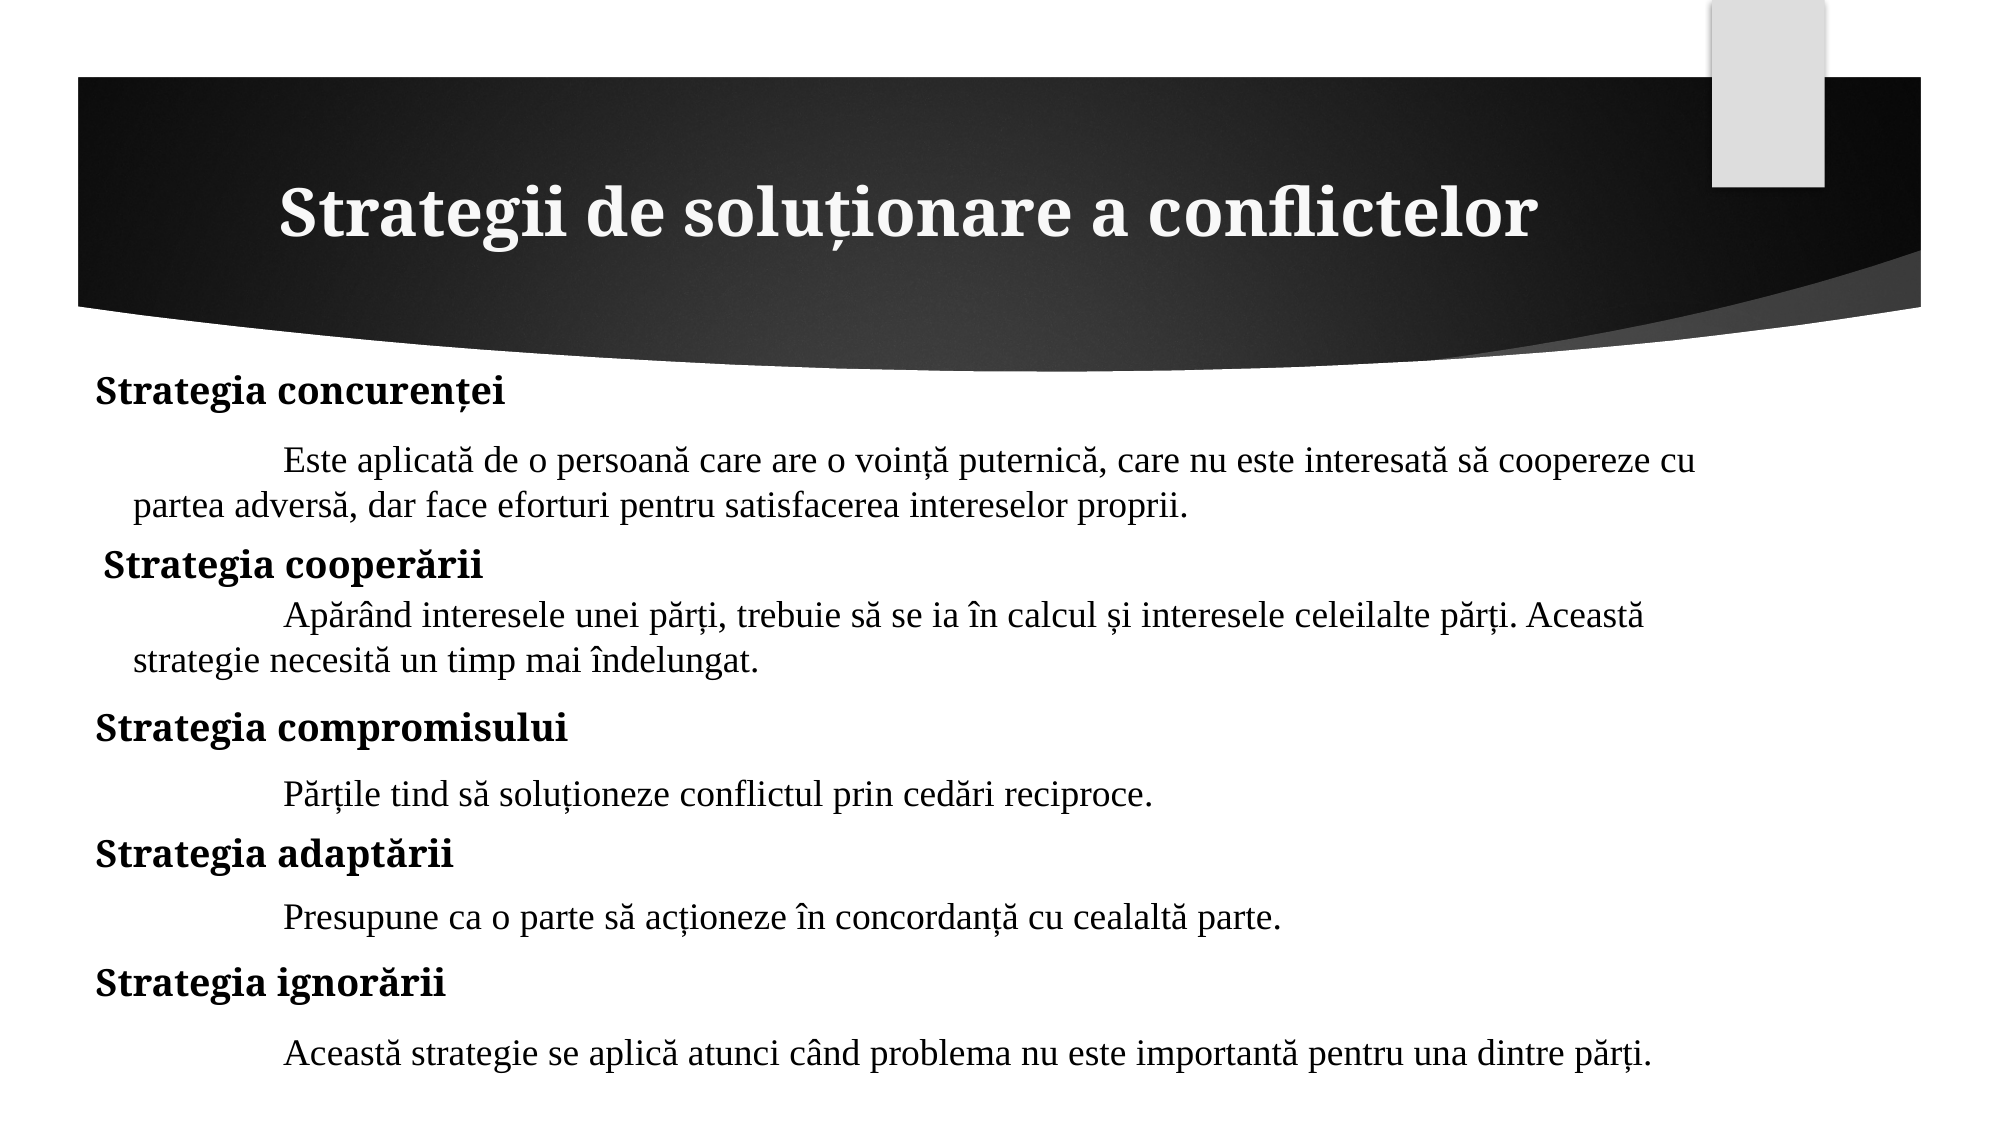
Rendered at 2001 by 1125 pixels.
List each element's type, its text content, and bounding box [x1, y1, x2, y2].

text_box Părțile tind să soluționeze conflictul prin cedări reciproce. [118, 761, 1794, 821]
text_box Strategia compromisului [80, 696, 610, 757]
text_box Strategia adaptării [80, 822, 610, 883]
text_box Apărând interesele unei părți, trebuie să se ia în calcul și interesele celeilalte părți. Această strategie necesită un timp mai îndelungat. [118, 583, 1794, 688]
text_box Este aplicată de o persoană care are o voință puternică, care nu este interesată să coopereze cu partea adversă, dar face eforturi pentru satisfacerea intereselor proprii. [118, 428, 1794, 533]
text_box Strategia cooperării [88, 533, 537, 594]
text_box Strategia ignorării [80, 951, 610, 1012]
text_box Presupune ca o parte să acționeze în concordanță cu cealaltă parte. [118, 884, 1794, 945]
text_box Strategia concurenței [80, 359, 529, 420]
text_box Această strategie se aplică atunci când problema nu este importantă pentru una dintre părți. [118, 1020, 1794, 1080]
title Strategii de soluționare a conflictelor [264, 157, 1795, 263]
